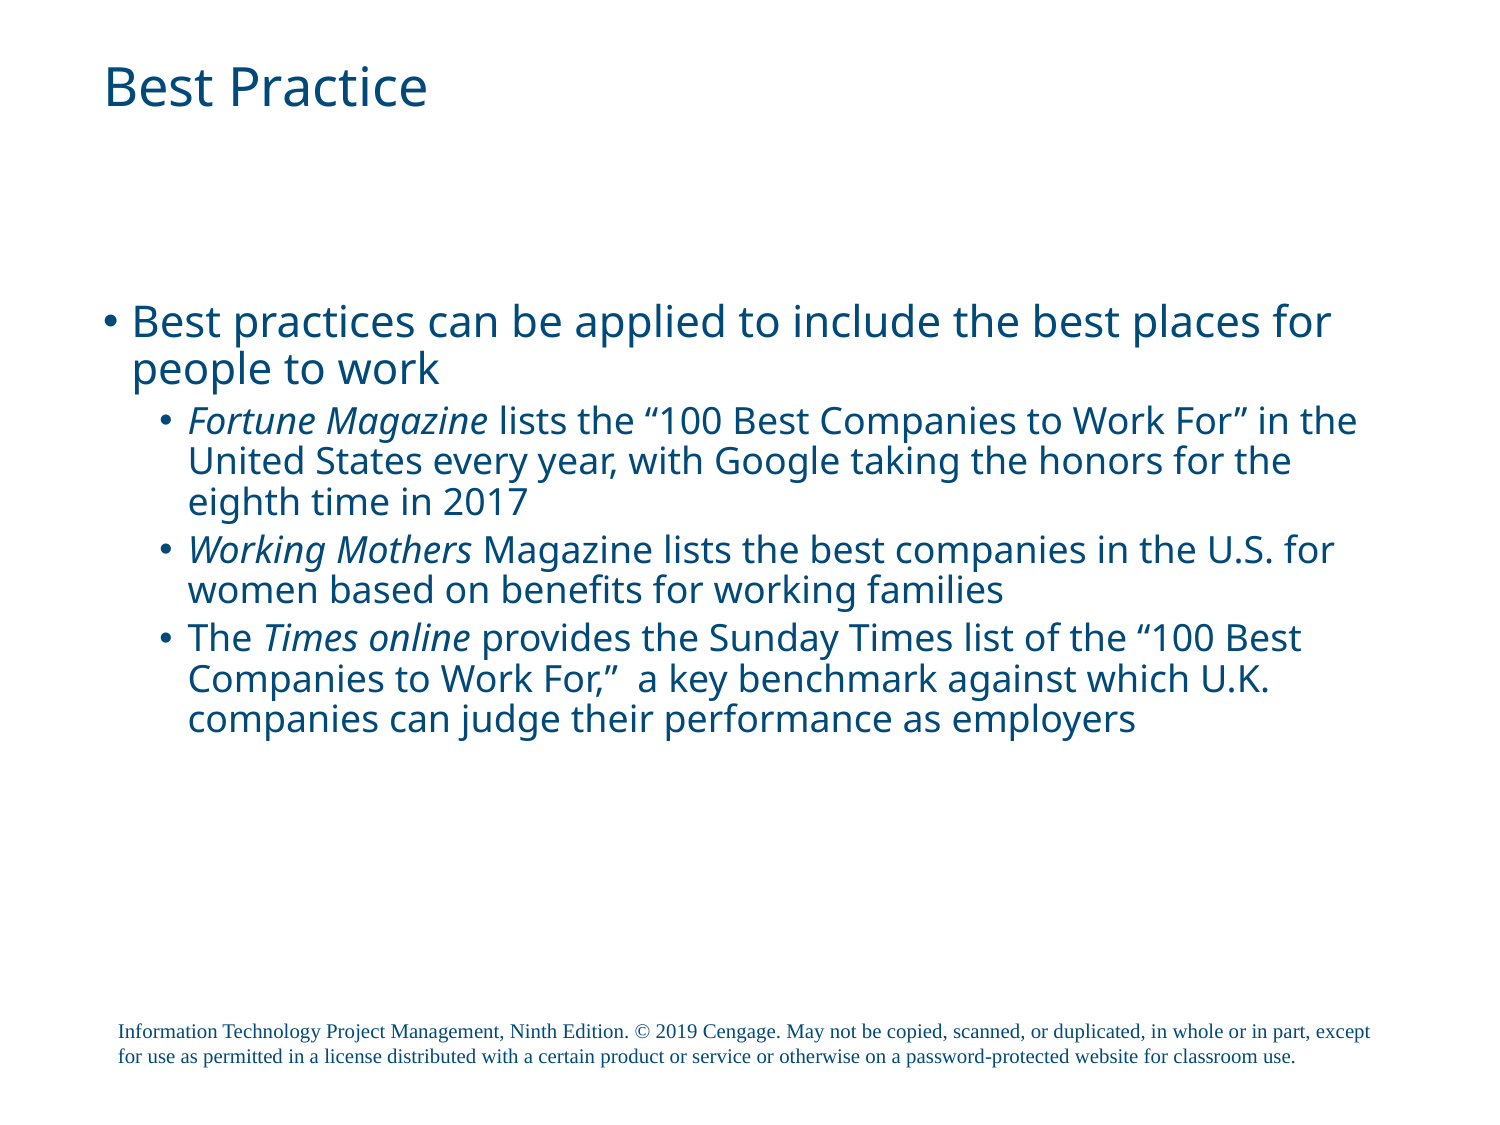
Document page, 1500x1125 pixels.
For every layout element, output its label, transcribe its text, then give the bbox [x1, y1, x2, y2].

title Best Practice [103, 59, 1397, 278]
footer Information Technology Project Management, Ninth Edition. © 2019 Cengage. May not be copied, scanned, or duplicated, in whole or in part, except for use as permitted in a license distributed with a certain product or service or otherwise on a password-protected website for classroom use. [103, 1009, 1397, 1070]
list Best practices can be applied to include the best places for people to work Fortune Magazine lists the “100 Best Companies to Work For” in the United States every year, with Google taking the honors for the eighth time in 2017 Working Mothers Magazine lists the best companies in the U.S. for women based on benefits for working families The Times online provides the Sunday Times list of the “100 Best Companies to Work For,” a key benchmark against which U.K. companies can judge their performance as employers [103, 299, 1397, 1009]
